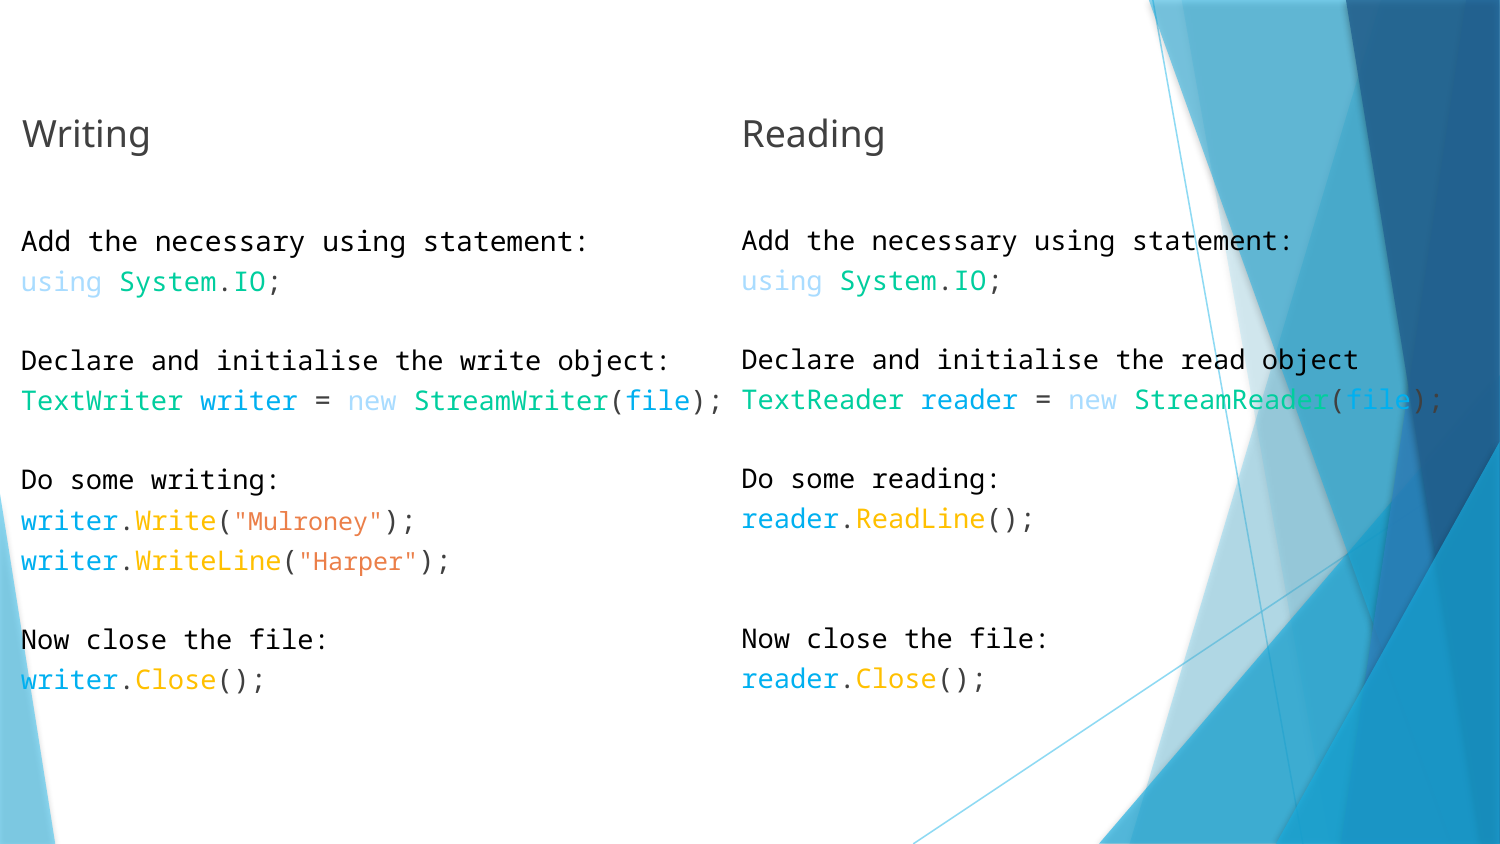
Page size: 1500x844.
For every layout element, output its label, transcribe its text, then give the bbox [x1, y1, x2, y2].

list Reading [726, 91, 1242, 162]
list Writing [7, 91, 522, 162]
list Add the necessary using statement: using System.IO; Declare and initialise the read object TextReader reader = new StreamReader(file); Do some reading: reader.ReadLine(); Now close the file: reader.Close(); [726, 209, 1500, 777]
list Add the necessary using statement: using System.IO; Declare and initialise the write object: TextWriter writer = new StreamWriter(file); Do some writing: writer.Write("Mulroney"); writer.WriteLine("Harper"); Now close the file: writer.Close(); [5, 209, 726, 777]
